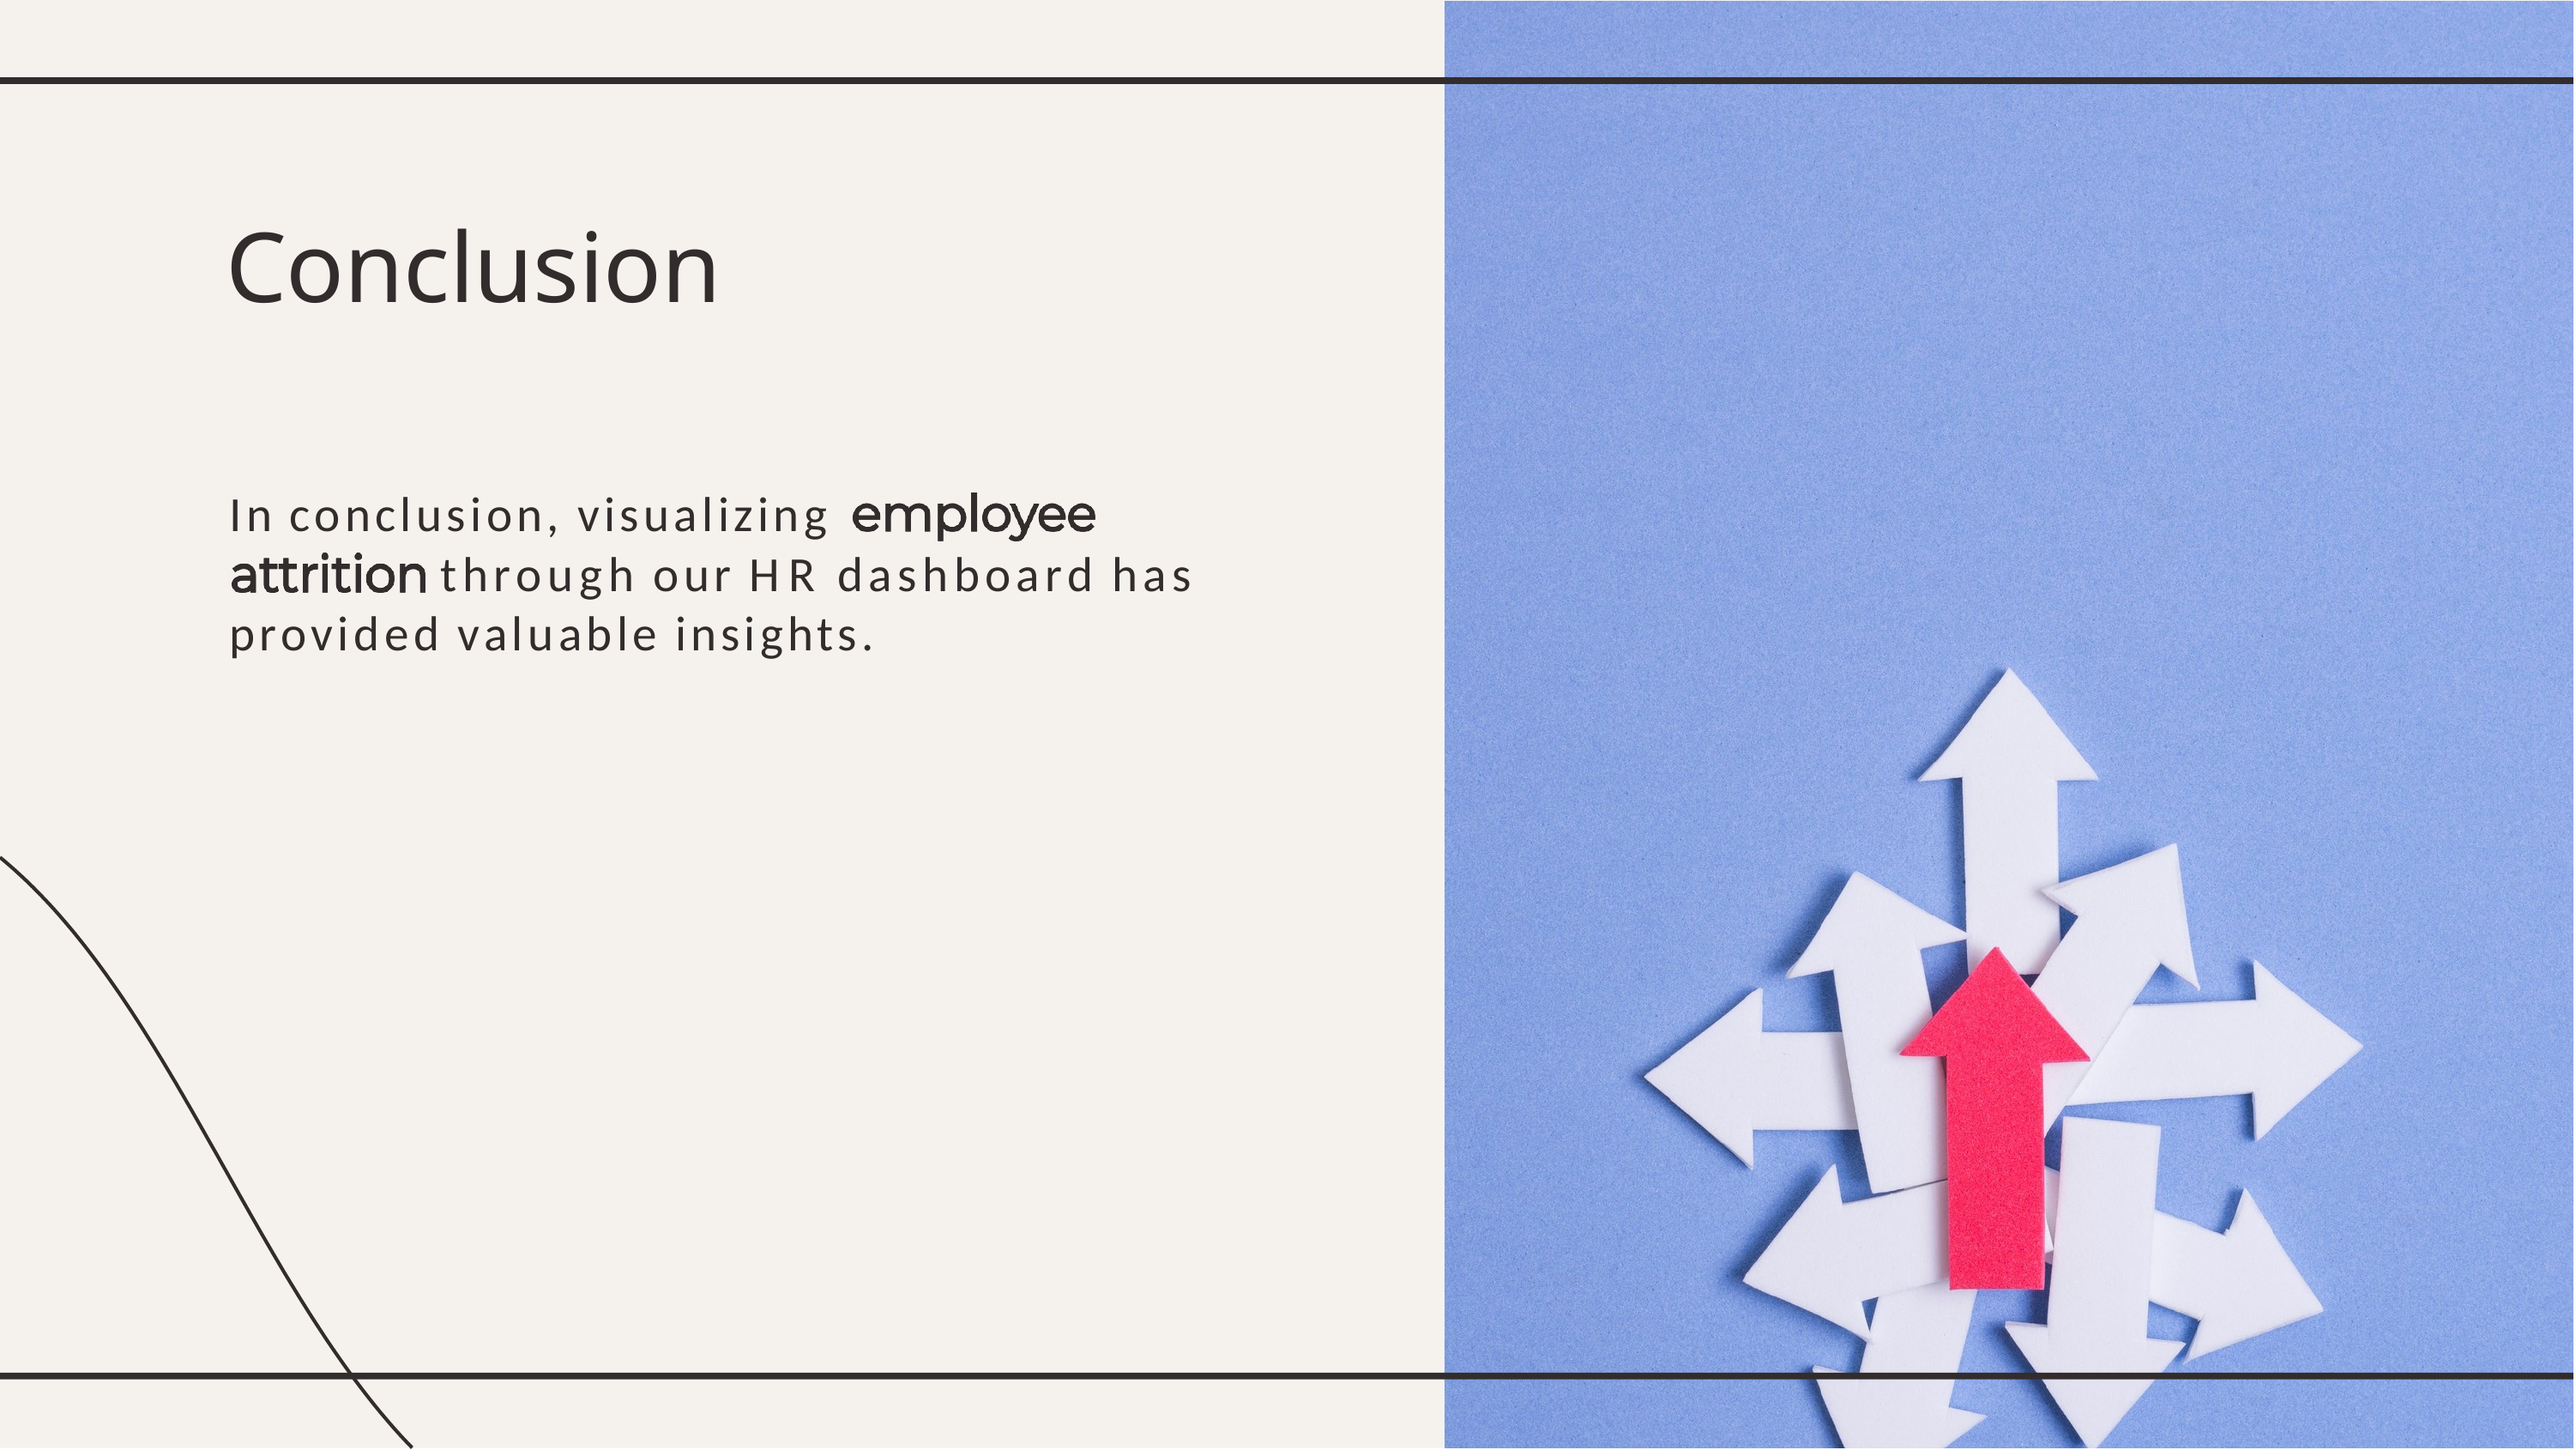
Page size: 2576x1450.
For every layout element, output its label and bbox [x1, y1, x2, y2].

text_box [0, 1, 2574, 1448]
